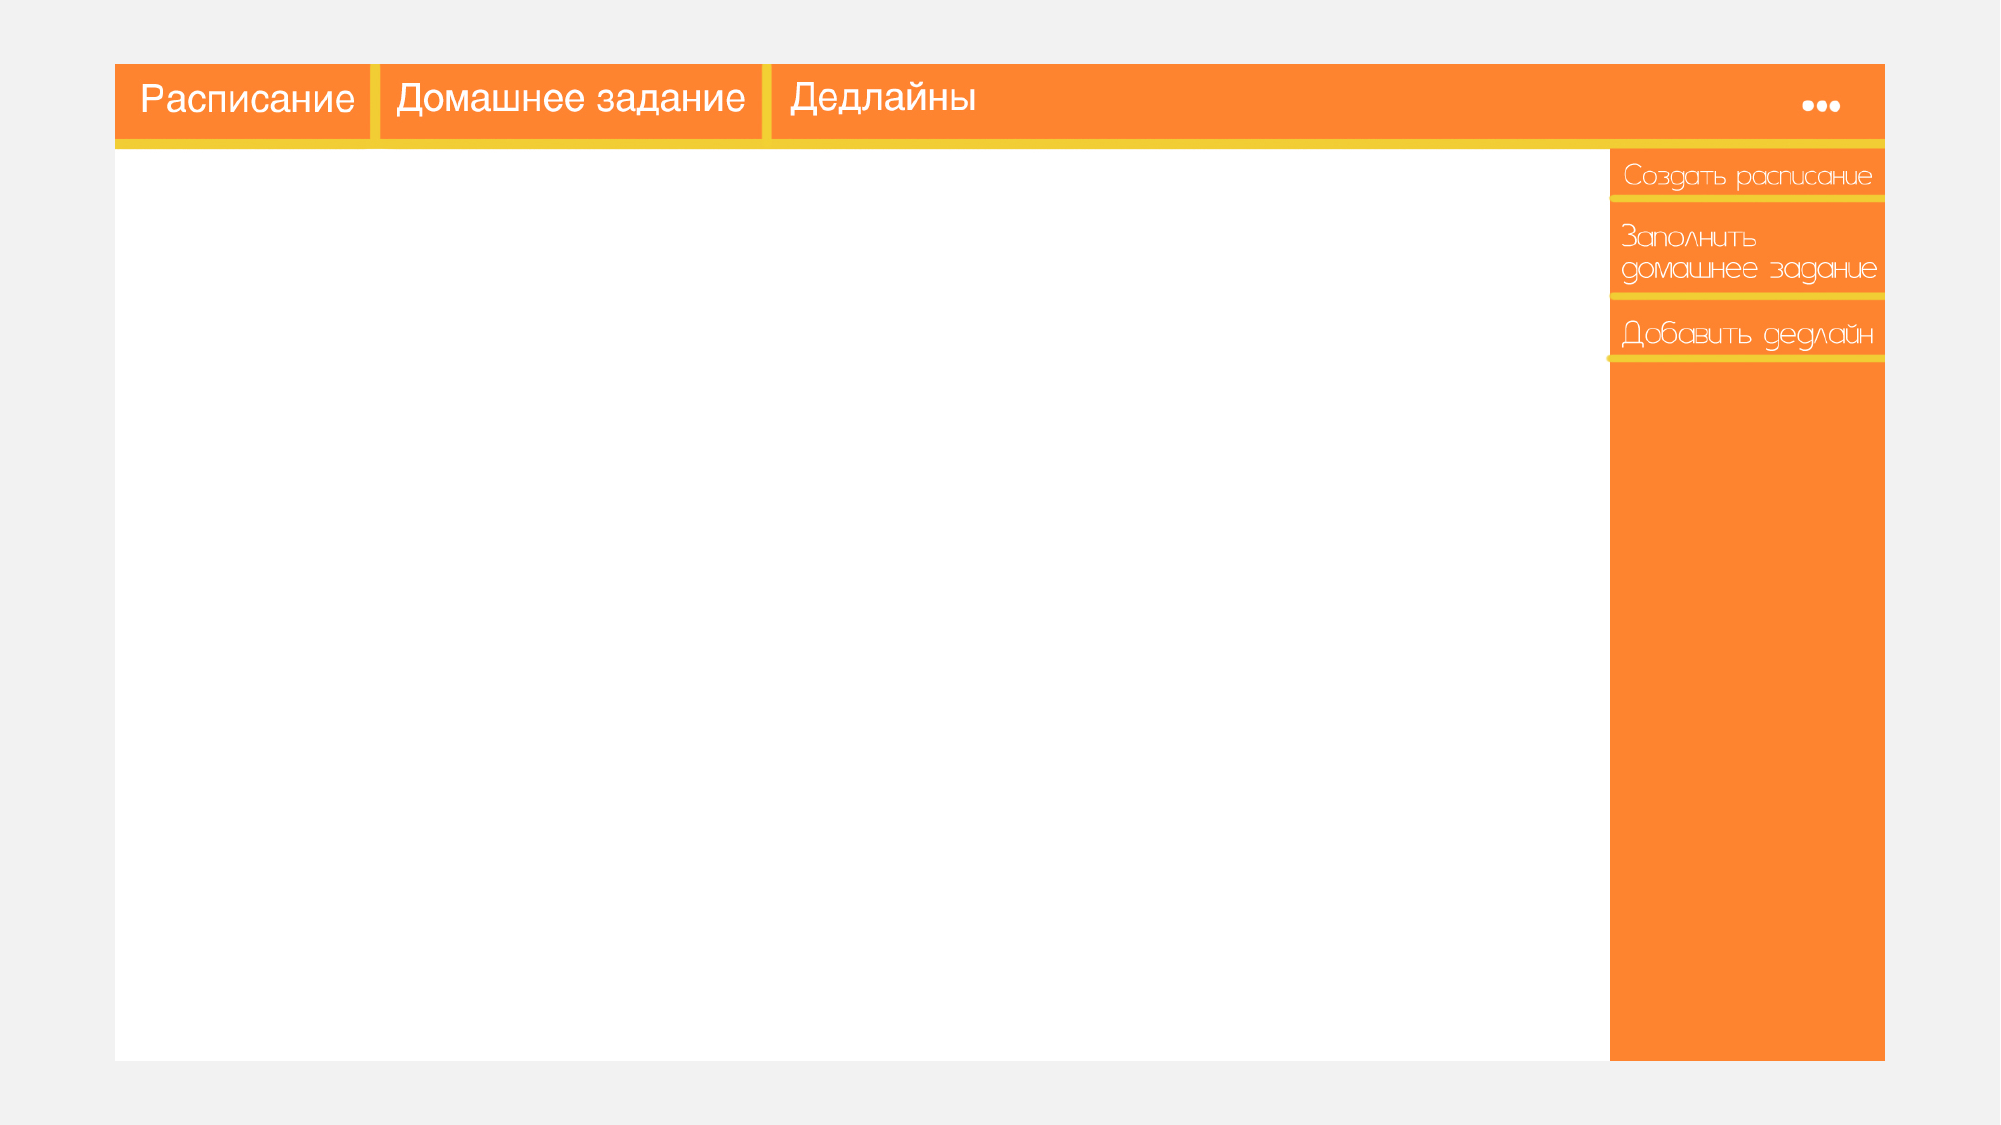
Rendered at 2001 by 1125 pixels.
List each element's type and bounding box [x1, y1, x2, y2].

picture [115, 64, 1885, 1061]
